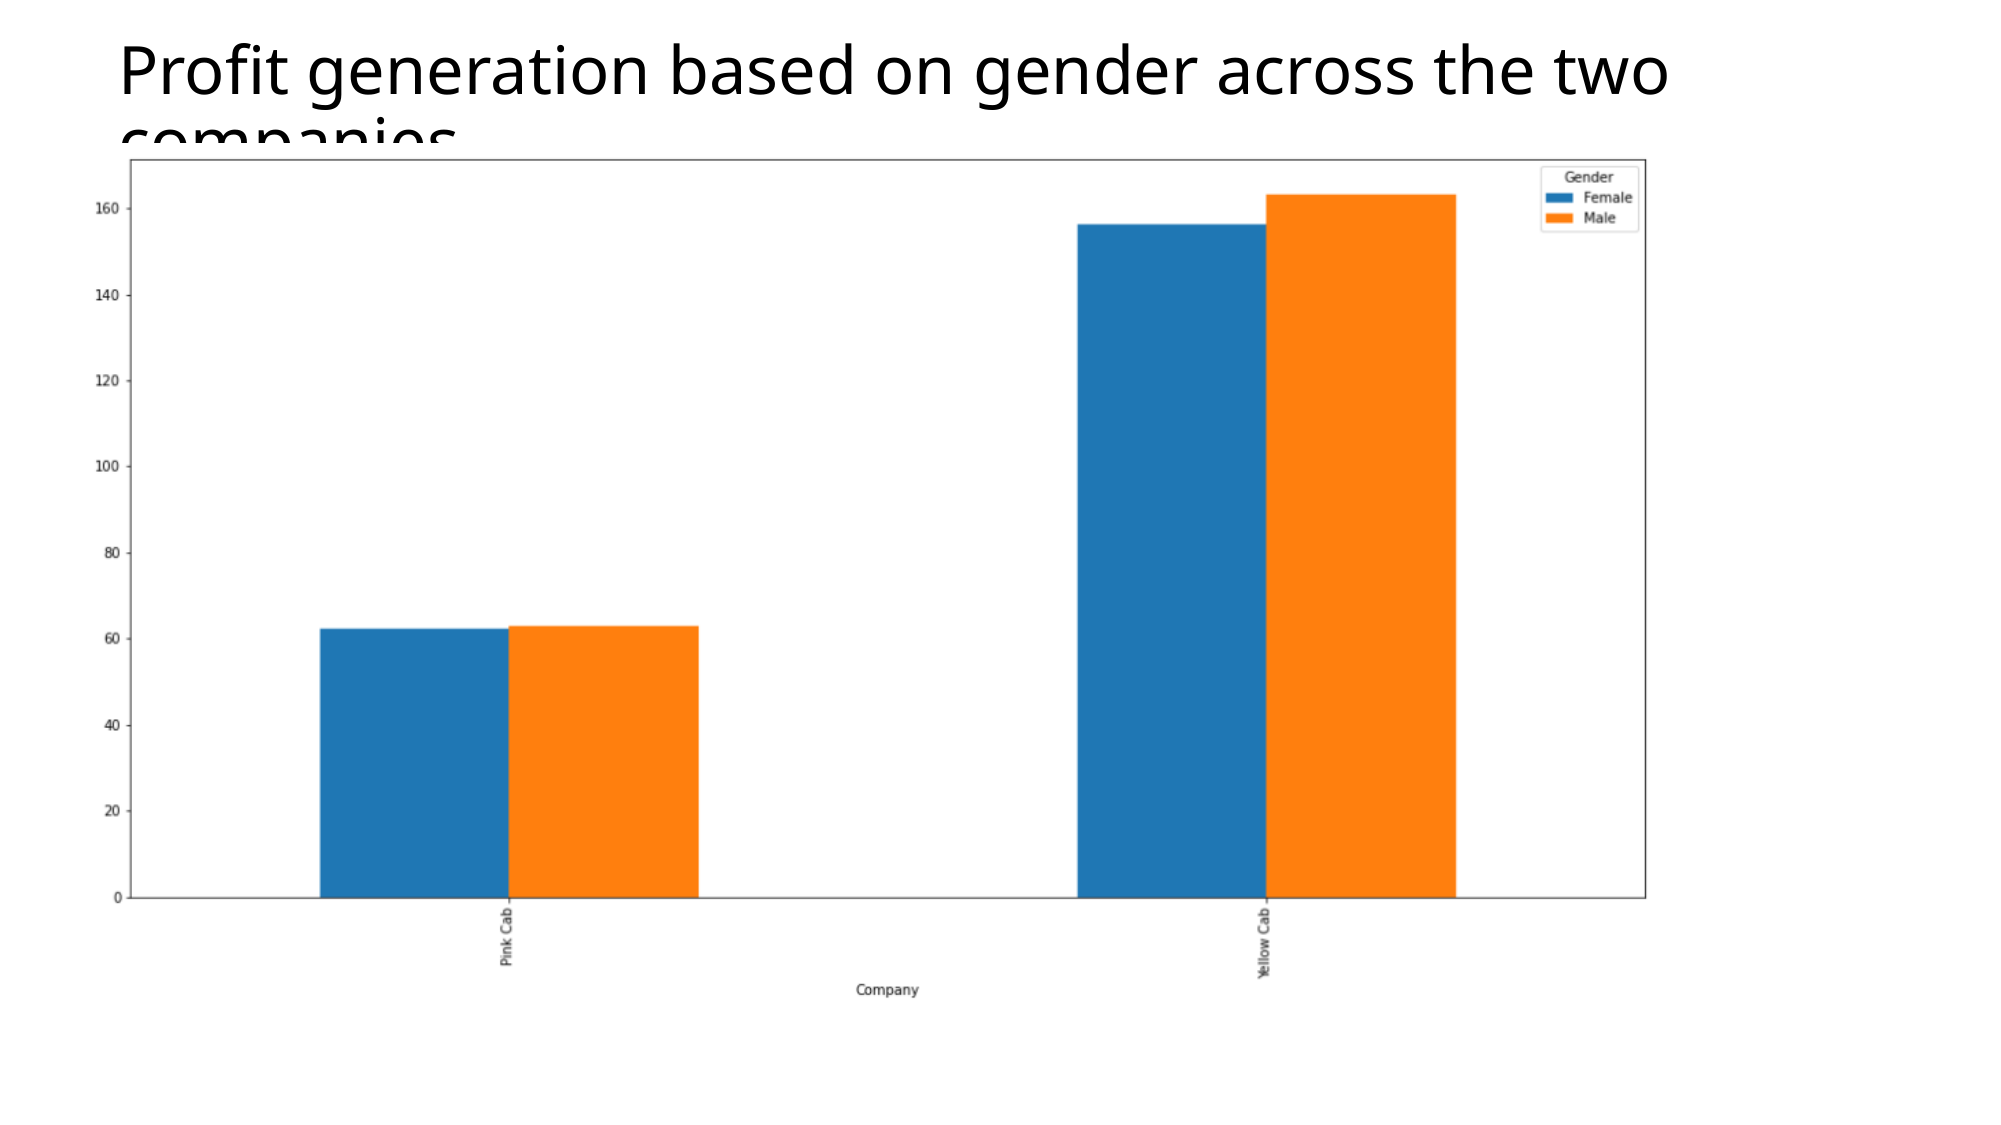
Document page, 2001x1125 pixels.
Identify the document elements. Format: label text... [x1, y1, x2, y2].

title Profit generation based on gender across the two companies [103, 0, 1829, 218]
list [69, 143, 1671, 1006]
